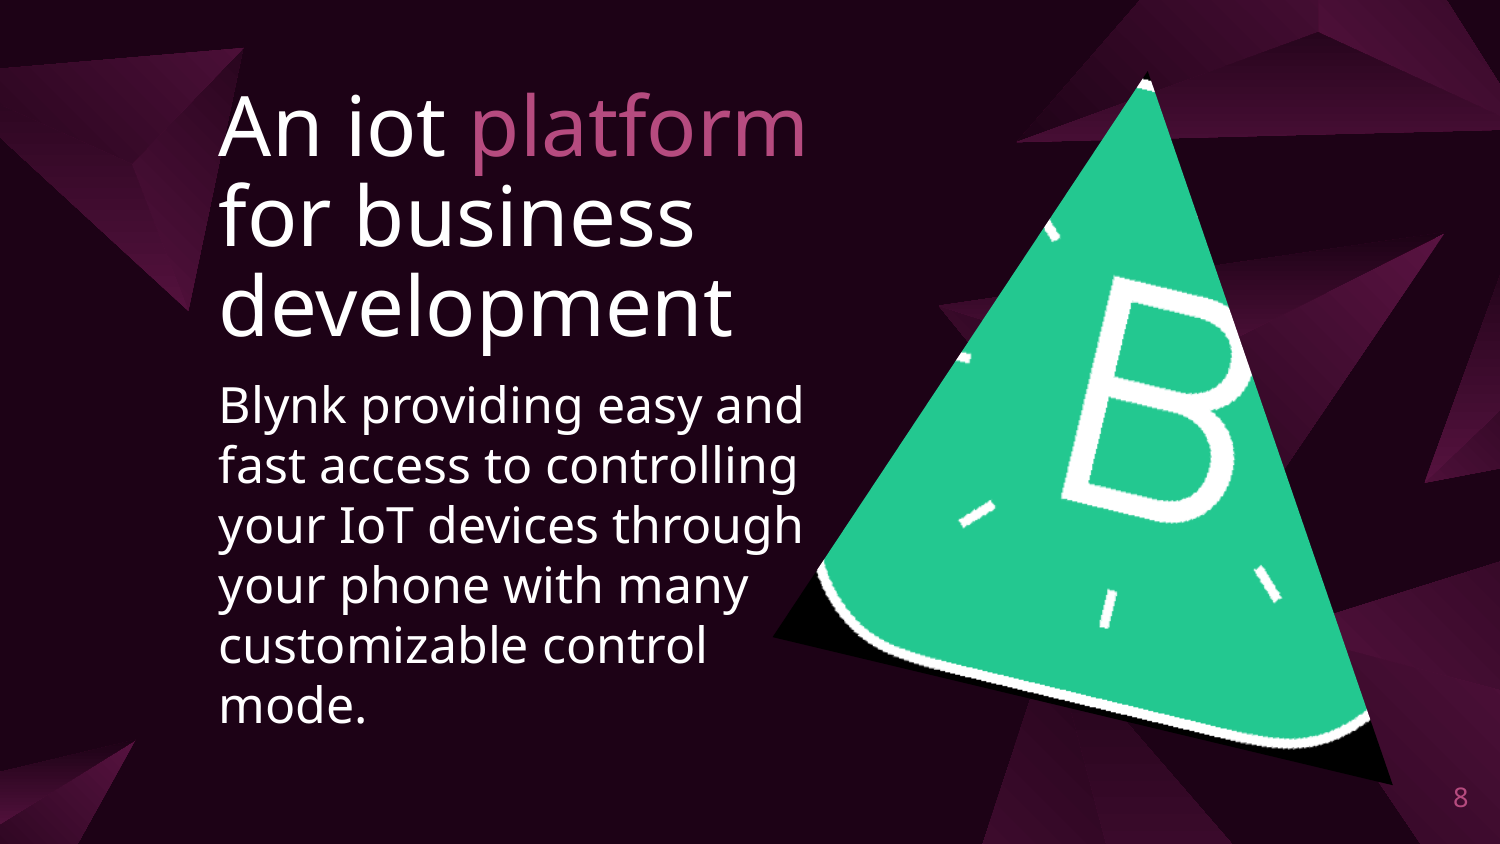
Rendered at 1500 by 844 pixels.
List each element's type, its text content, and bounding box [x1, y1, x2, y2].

slide_number 8 [1402, 766, 1469, 832]
picture [772, 71, 1476, 786]
title An iot platform for business development [218, 167, 832, 355]
list Blynk providing easy and fast access to controlling your IoT devices through your phone with many customizable control mode. [218, 373, 832, 676]
